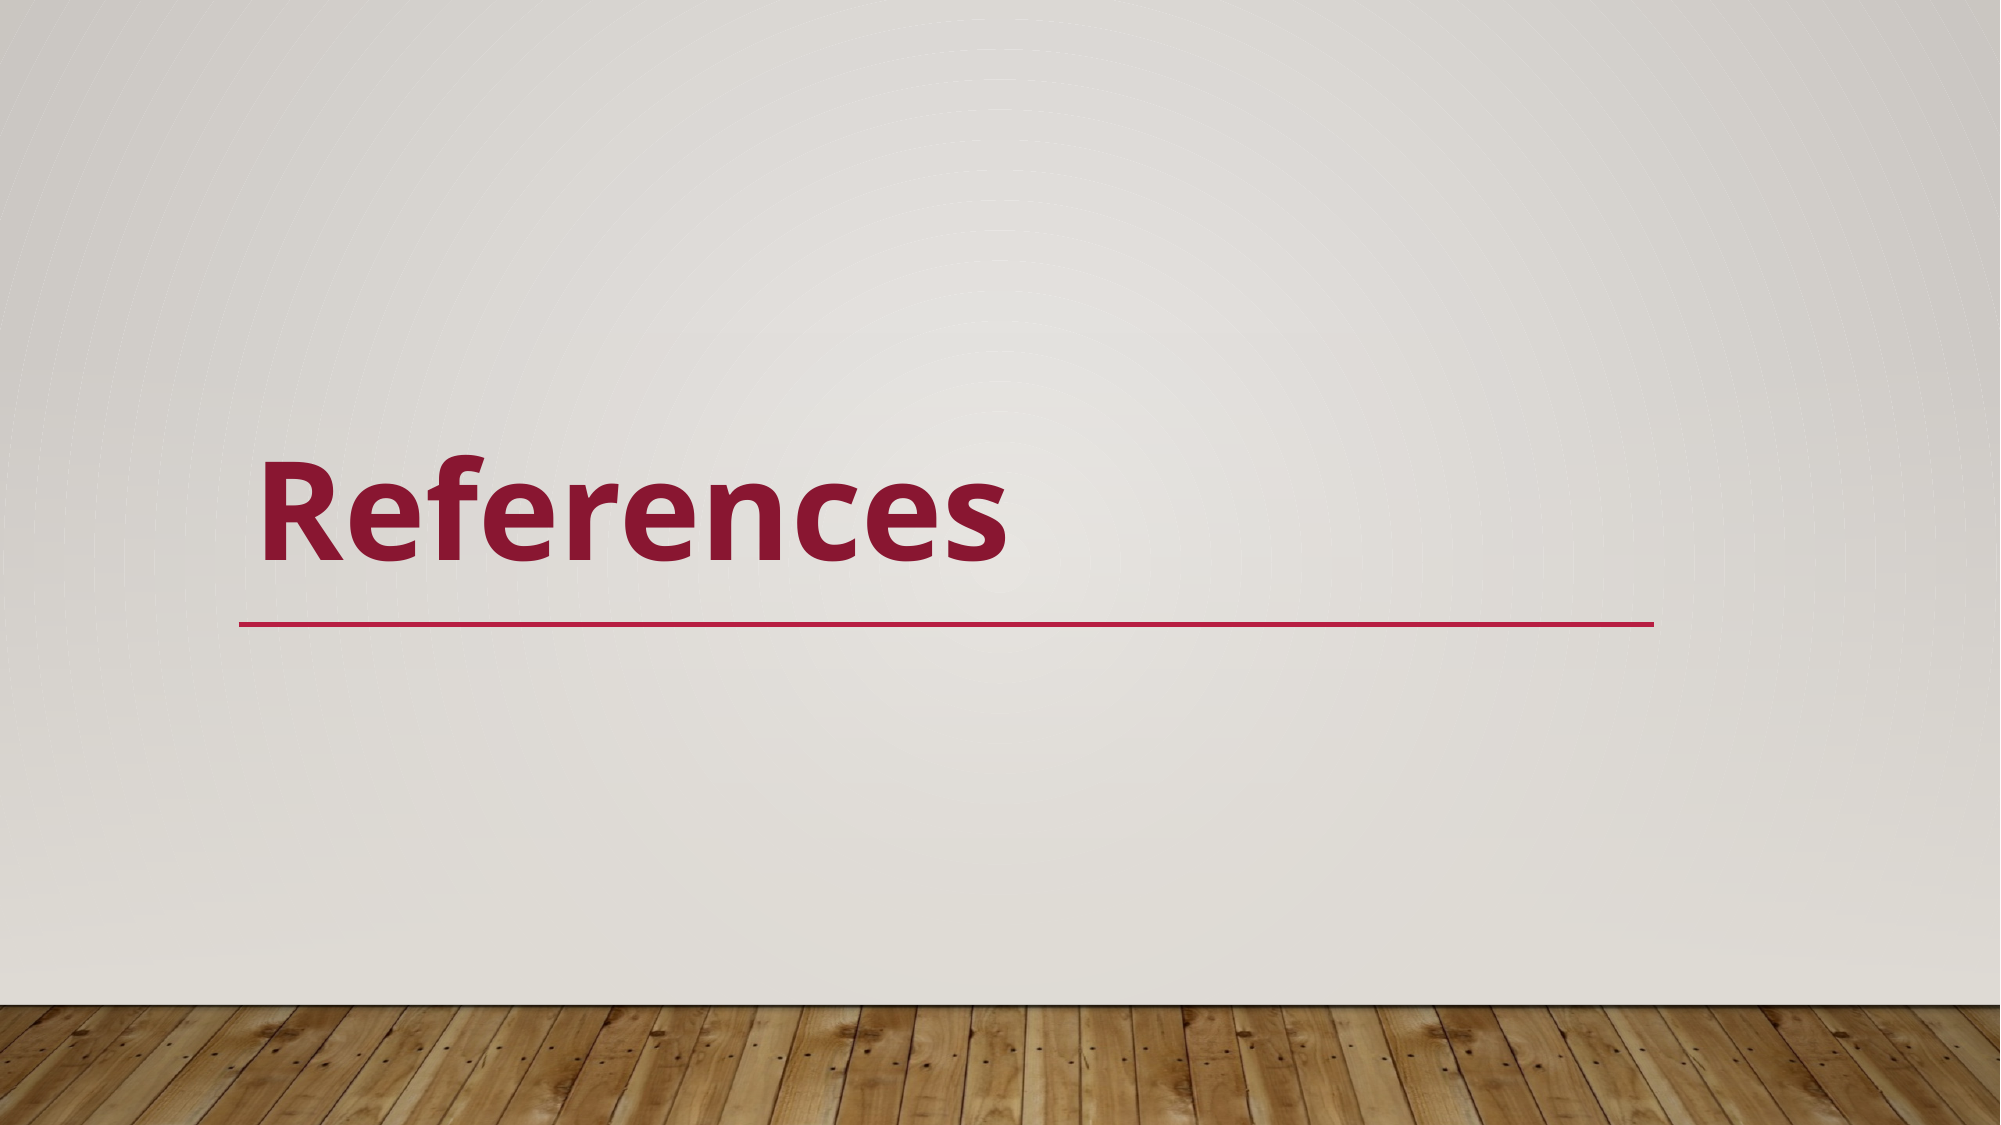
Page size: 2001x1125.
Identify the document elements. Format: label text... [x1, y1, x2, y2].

title References [238, 288, 1657, 598]
picture [0, 1005, 2000, 1125]
